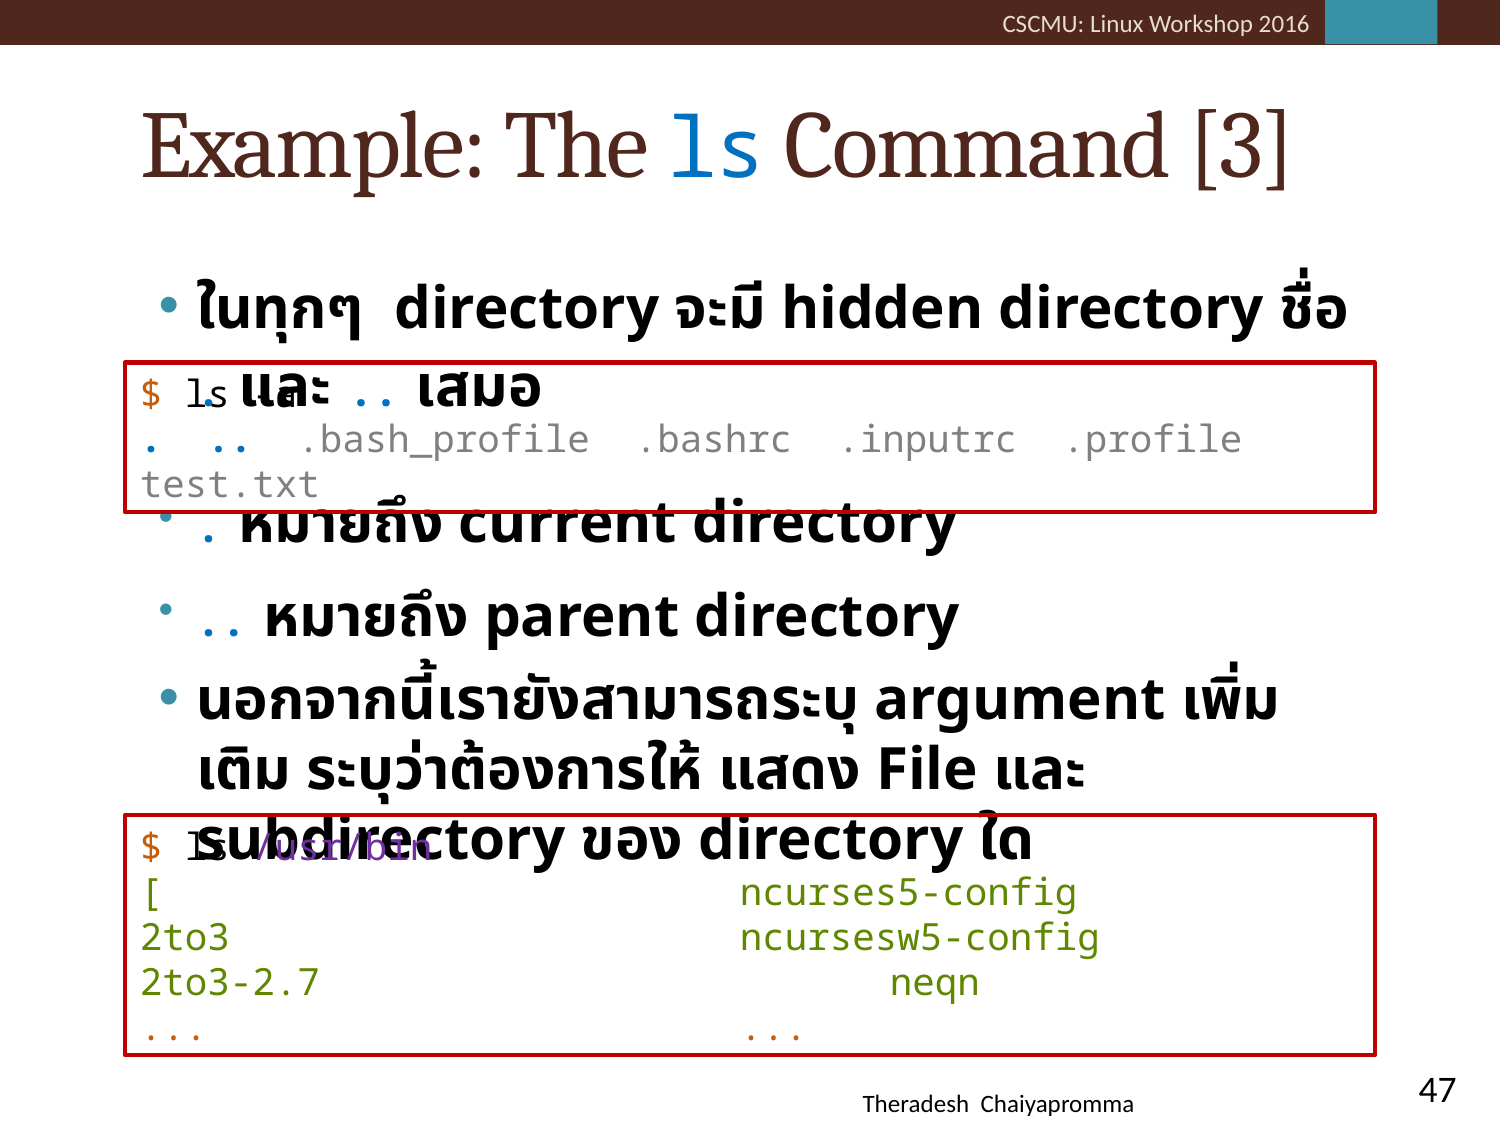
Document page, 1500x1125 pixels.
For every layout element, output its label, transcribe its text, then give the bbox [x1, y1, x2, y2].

text_box ในทุกๆ directory จะมี hidden directory ชื่อ . และ .. เสมอ [125, 262, 1375, 428]
slide_number 47 [1373, 1048, 1500, 1125]
title Example: The ls Command [3] [125, 45, 1375, 233]
text_box $ ls /usr/bin [ ncurses5-config 2to3 ncursesw5-config 2to3-2.7 neqn ... ... [125, 815, 1375, 1056]
list . หมายถึง current directory .. หมายถึง parent directory นอกจากนี้เรายังสามารถระบุ argument เพิ่มเติม ระบุว่าต้องการให้ แสดง File และ subdirectory ของ directory ใด [125, 513, 1375, 815]
footer Theradesh Chaiyapromma [0, 1079, 1150, 1125]
text_box $ ls -a . .. .bash_profile .bashrc .inputrc .profile test.txt [125, 428, 1375, 513]
